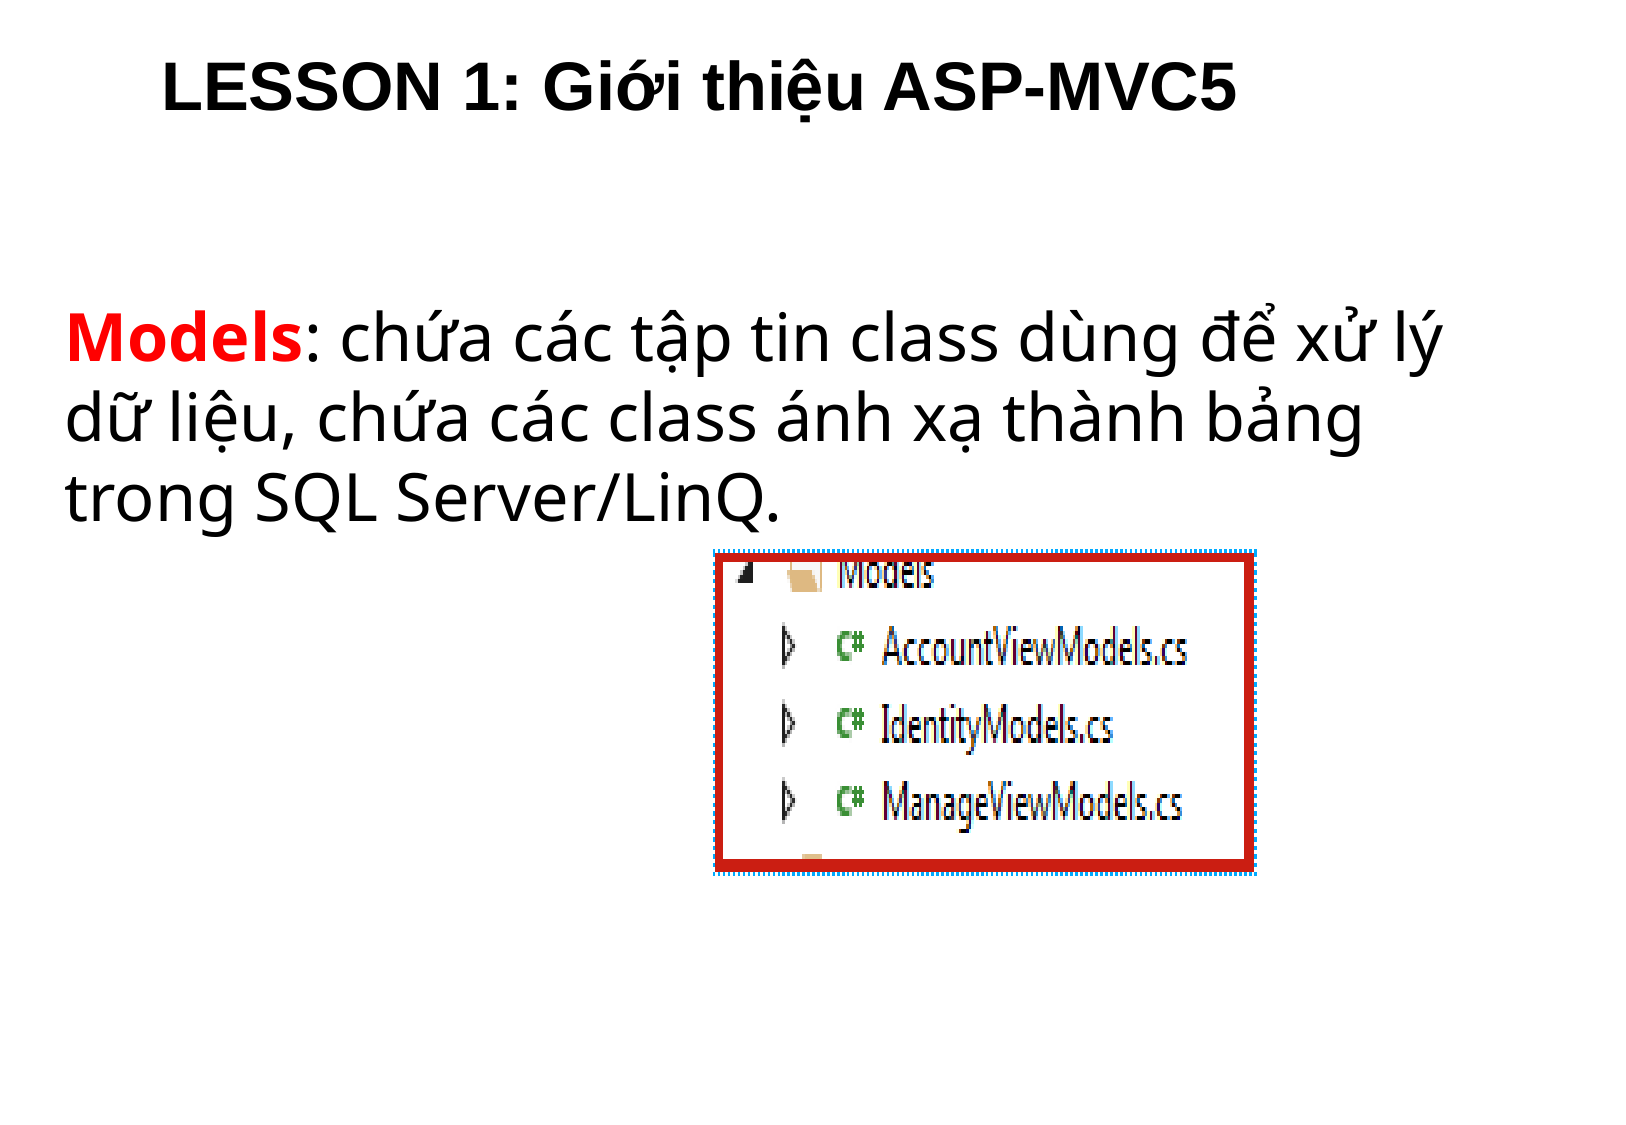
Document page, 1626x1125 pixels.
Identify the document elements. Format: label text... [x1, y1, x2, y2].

picture [711, 544, 1262, 899]
text_box Models: chứa các tập tin class dùng để xử lý dữ liệu, chứa các class ánh xạ thành bảng trong SQL Server/LinQ. [49, 287, 1532, 543]
title LESSON 1: Giới thiệu ASP-MVC5 [146, 47, 1487, 285]
